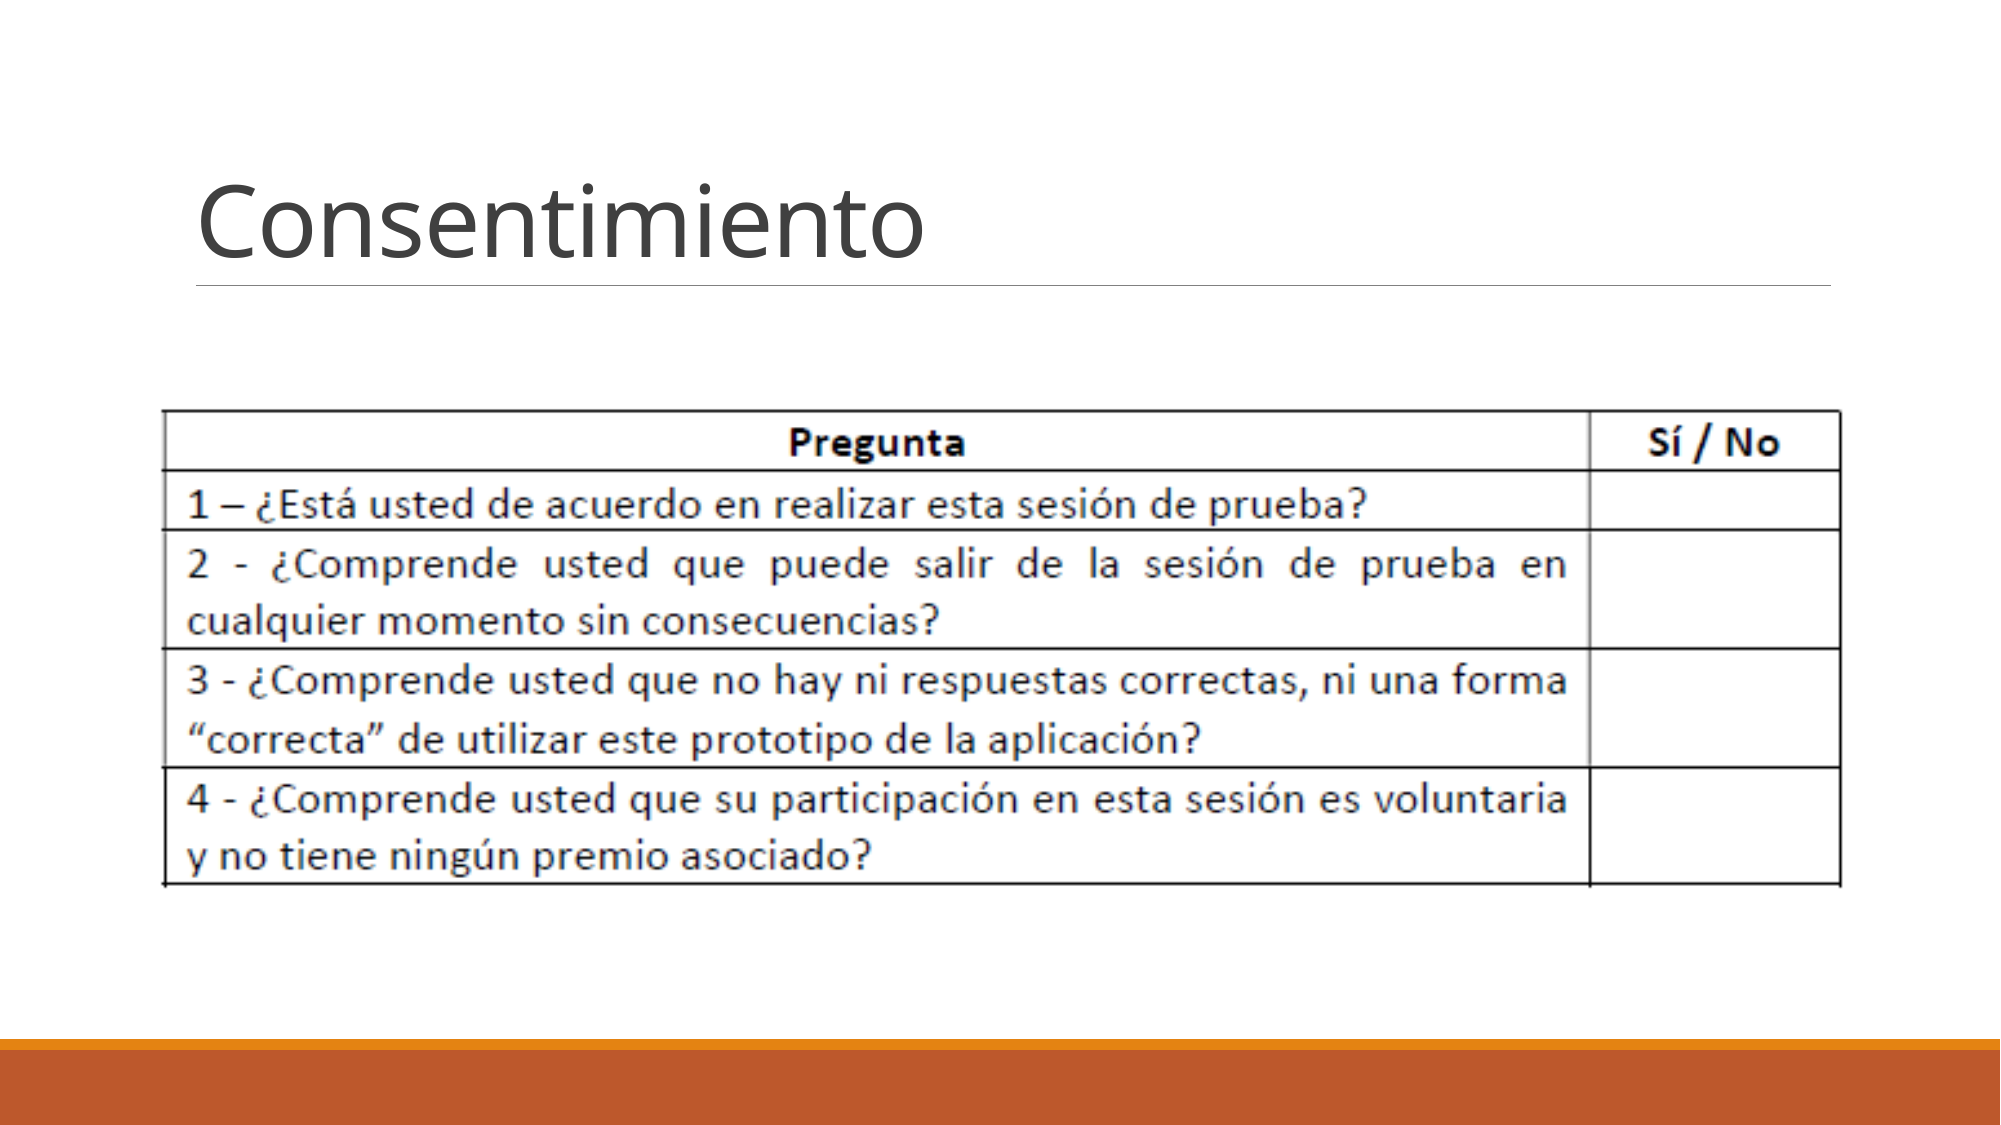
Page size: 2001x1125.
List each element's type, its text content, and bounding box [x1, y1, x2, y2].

picture [152, 395, 1858, 910]
title Consentimiento [180, 47, 1830, 285]
